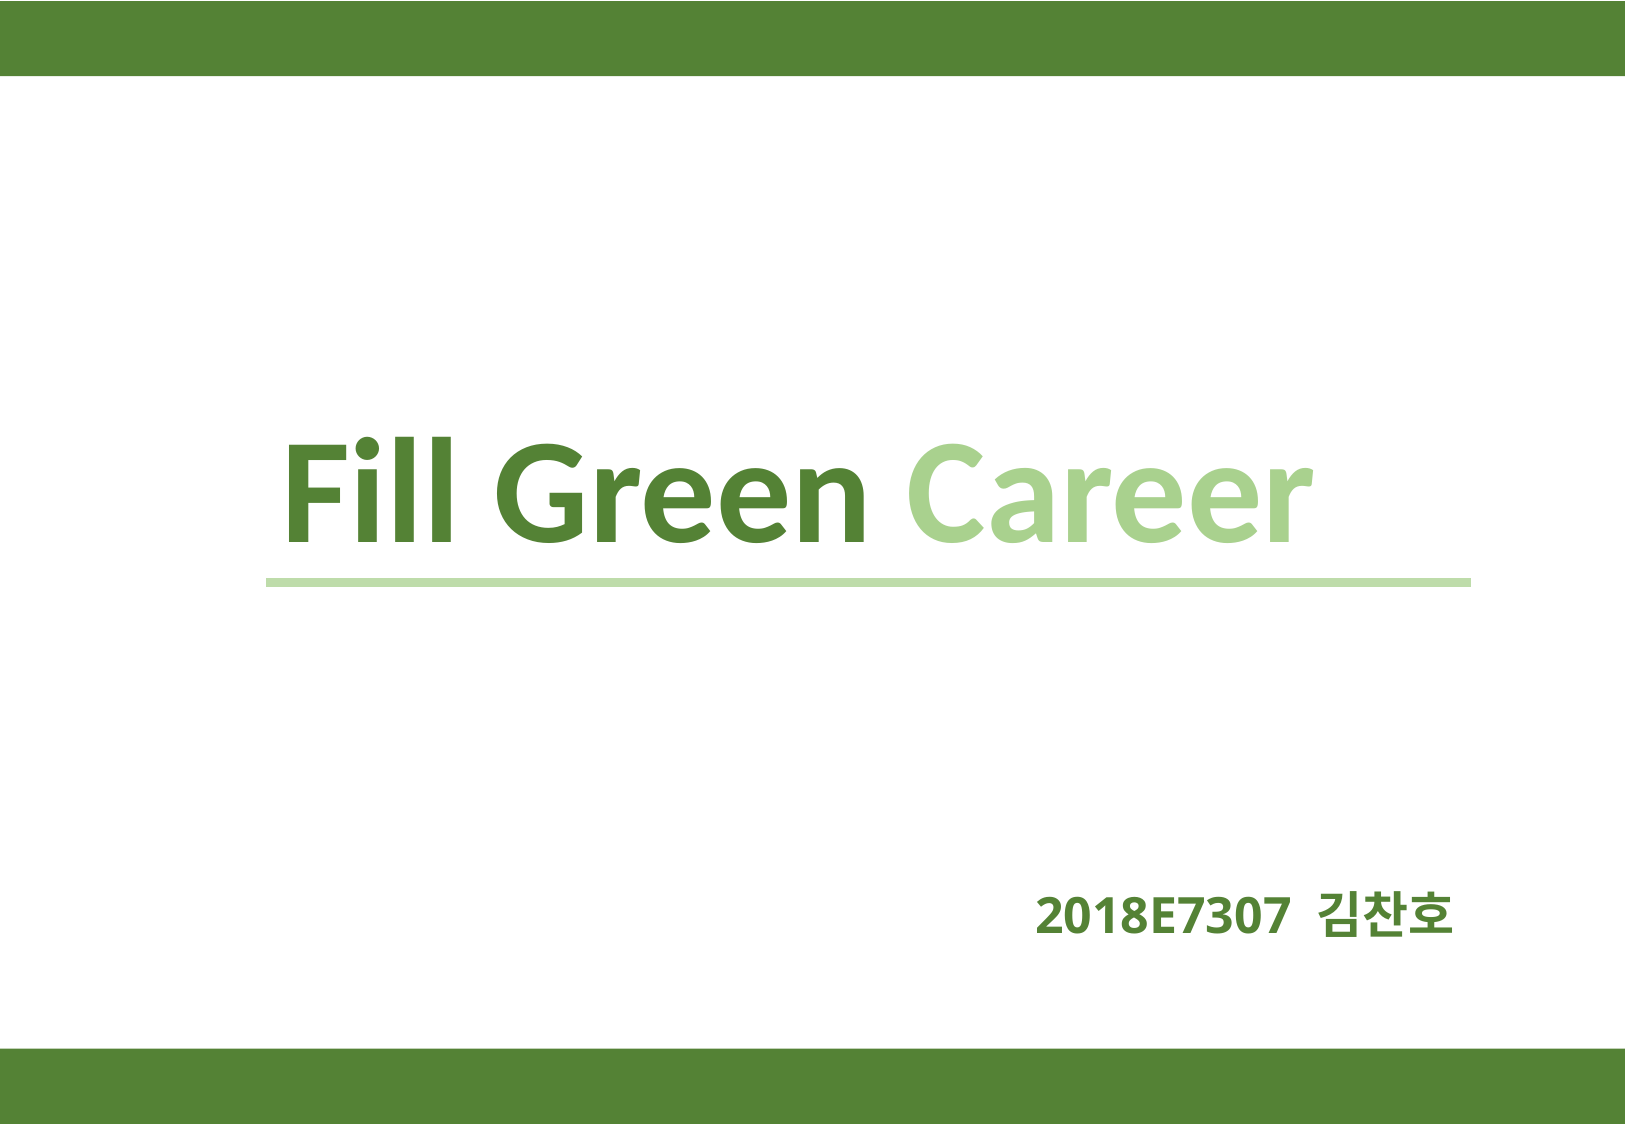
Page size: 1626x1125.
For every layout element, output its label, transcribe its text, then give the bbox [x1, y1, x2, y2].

text_box Fill Green Career [266, 385, 1360, 578]
text_box [0, 0, 1625, 77]
text_box 2018E7307 김찬호 [1020, 876, 1524, 952]
text_box [0, 1048, 1625, 1125]
